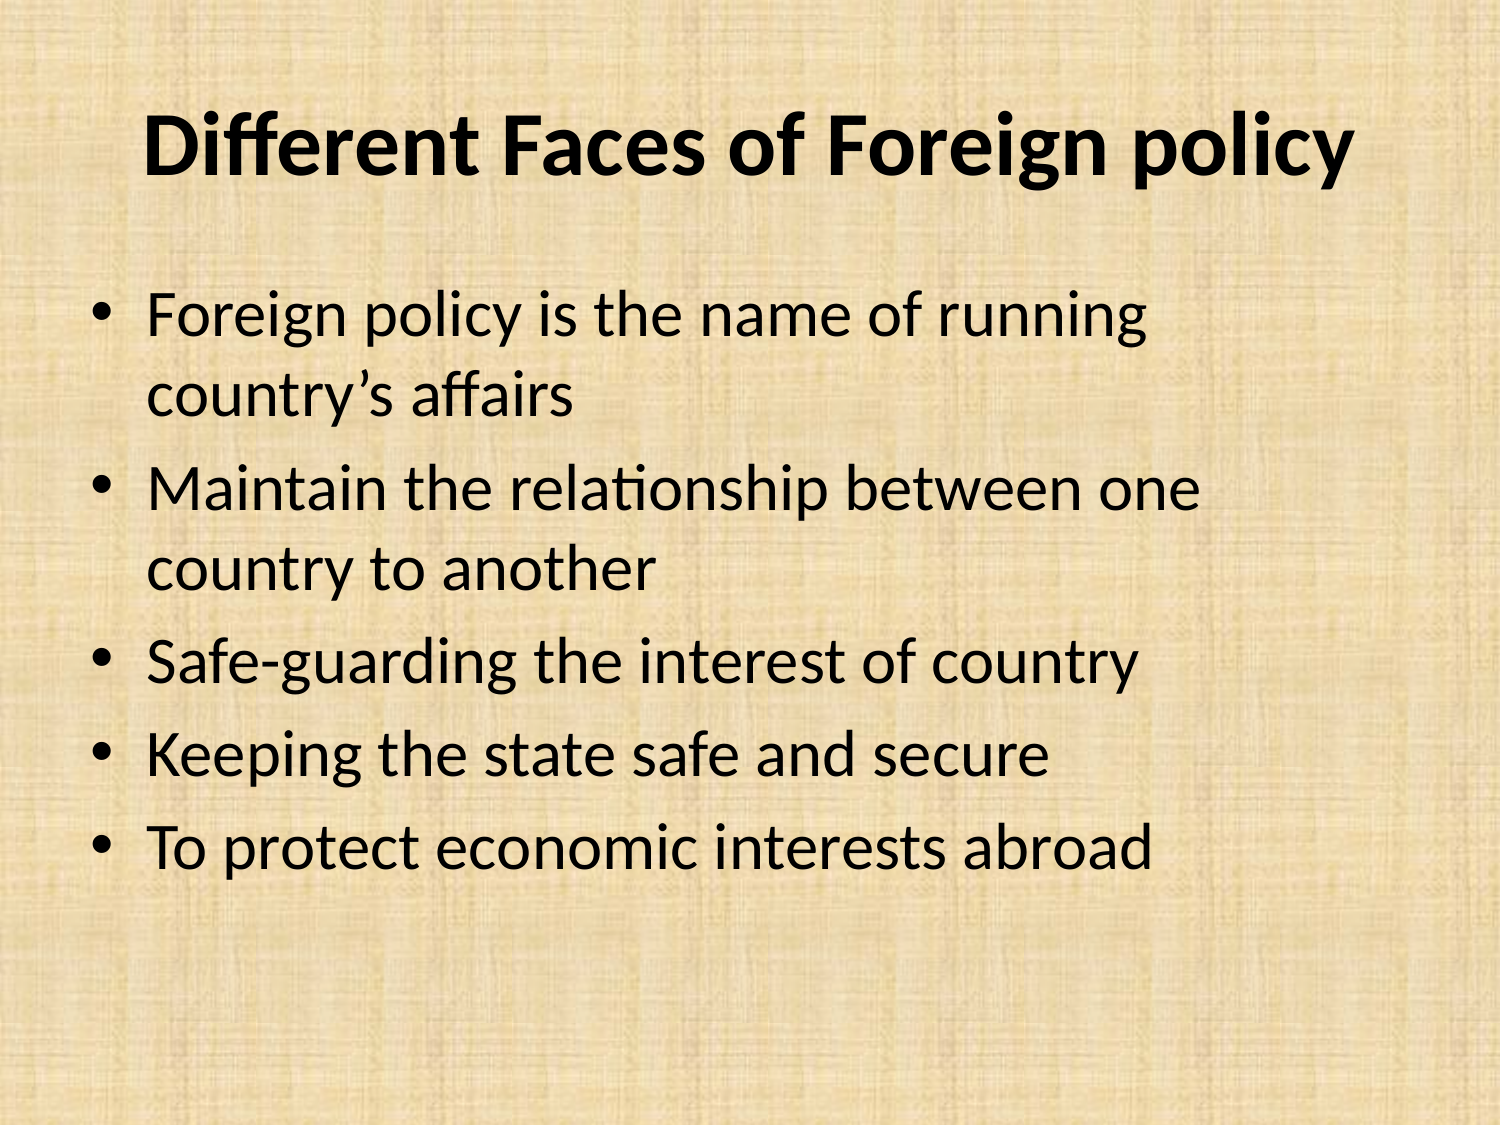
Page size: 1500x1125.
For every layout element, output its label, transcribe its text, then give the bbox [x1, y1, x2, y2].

list Foreign policy is the name of running country’s affairs Maintain the relationship between one country to another Safe-guarding the interest of country Keeping the state safe and secure To protect economic interests abroad [75, 262, 1425, 1005]
title Different Faces of Foreign policy [75, 45, 1425, 233]
